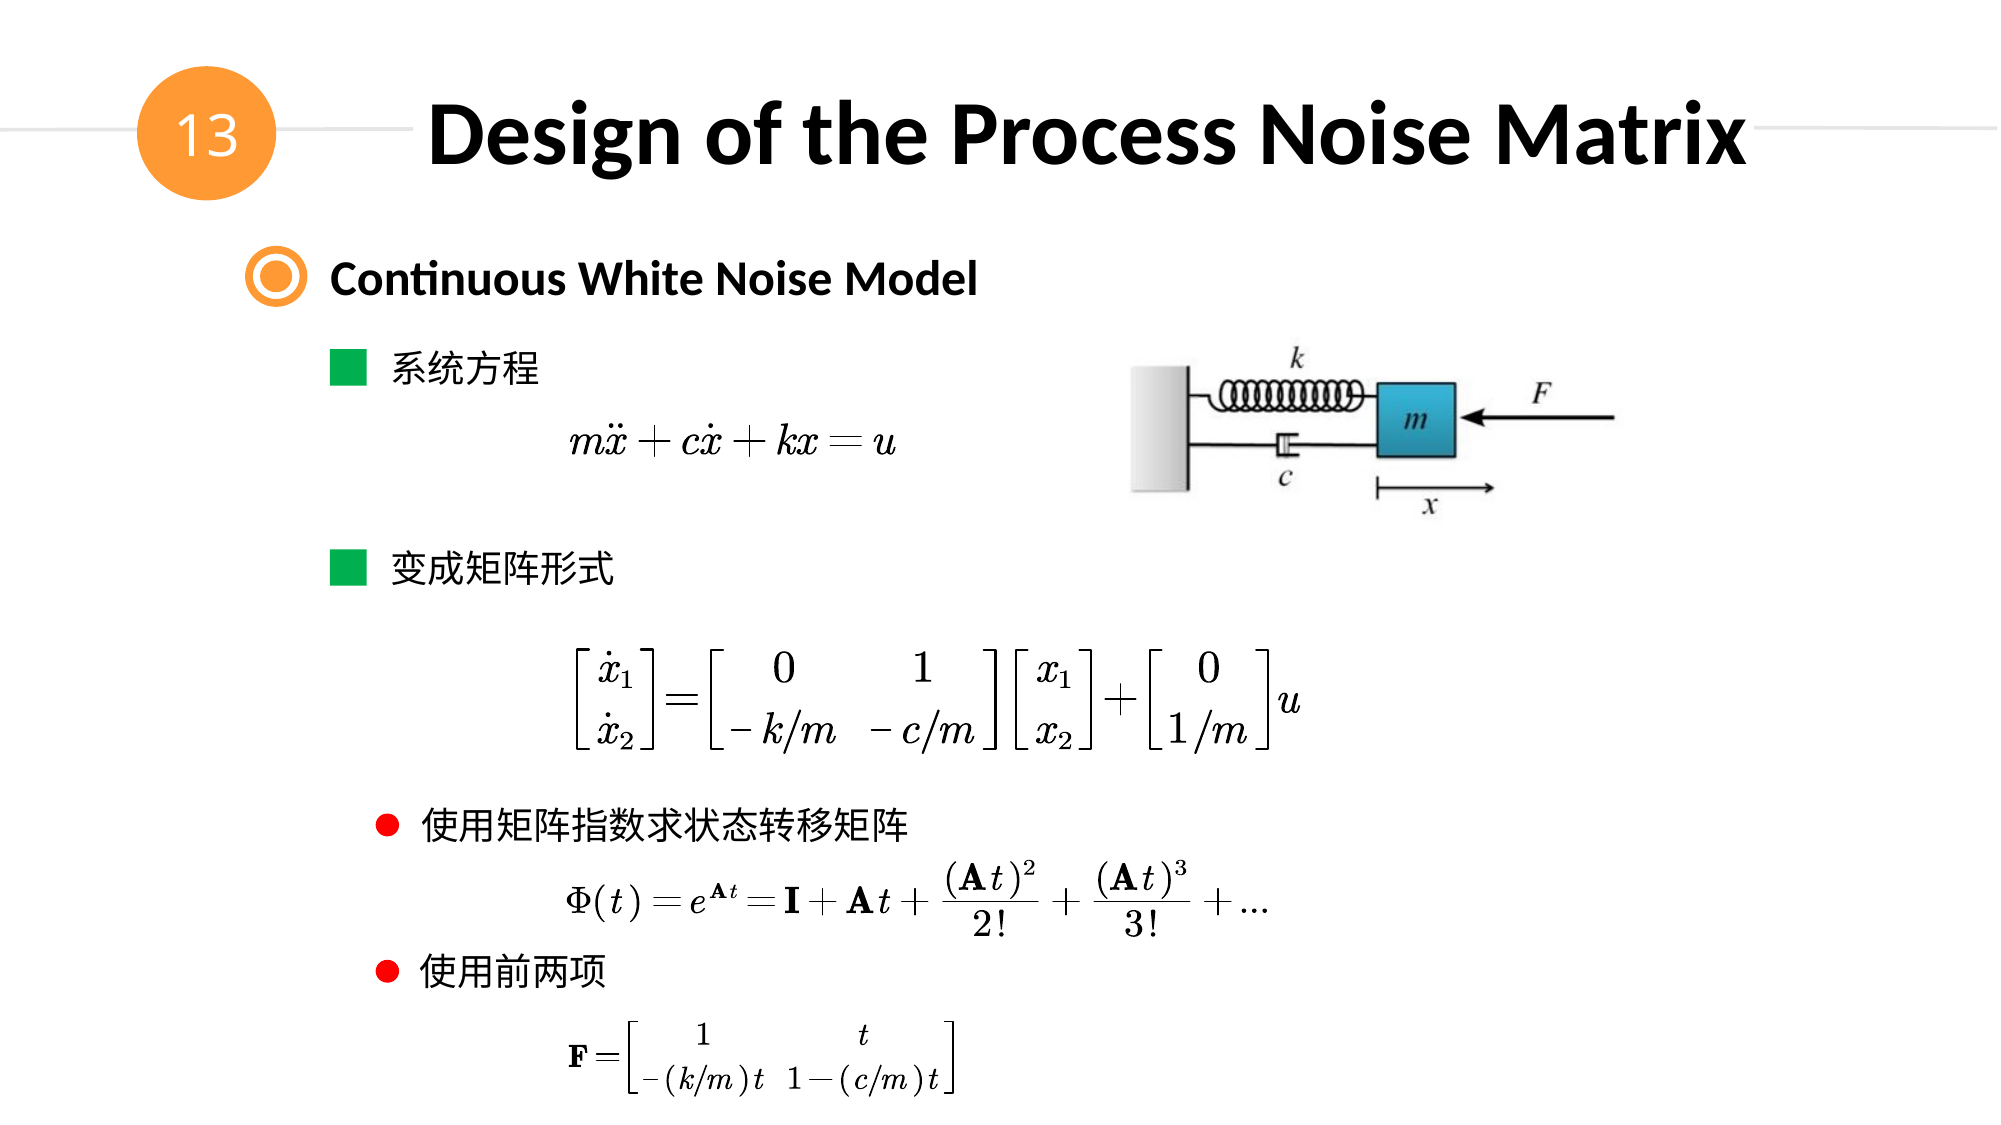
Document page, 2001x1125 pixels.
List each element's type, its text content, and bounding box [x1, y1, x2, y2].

text_box [374, 958, 401, 984]
text_box 变成矩阵形式 [375, 537, 1234, 597]
picture [1127, 336, 1638, 550]
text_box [562, 852, 1277, 955]
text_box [565, 410, 905, 476]
text_box [329, 548, 368, 587]
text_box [565, 636, 1309, 767]
text_box [329, 348, 368, 387]
text_box 使用矩阵指数求状态转移矩阵 [406, 794, 924, 855]
text_box Continuous White Noise Model [315, 238, 1419, 313]
text_box 系统方程 [375, 337, 1127, 397]
text_box 使用前两项 [405, 940, 623, 1001]
text_box [374, 812, 401, 838]
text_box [248, 249, 304, 303]
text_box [565, 1012, 962, 1106]
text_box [0, 65, 1998, 201]
